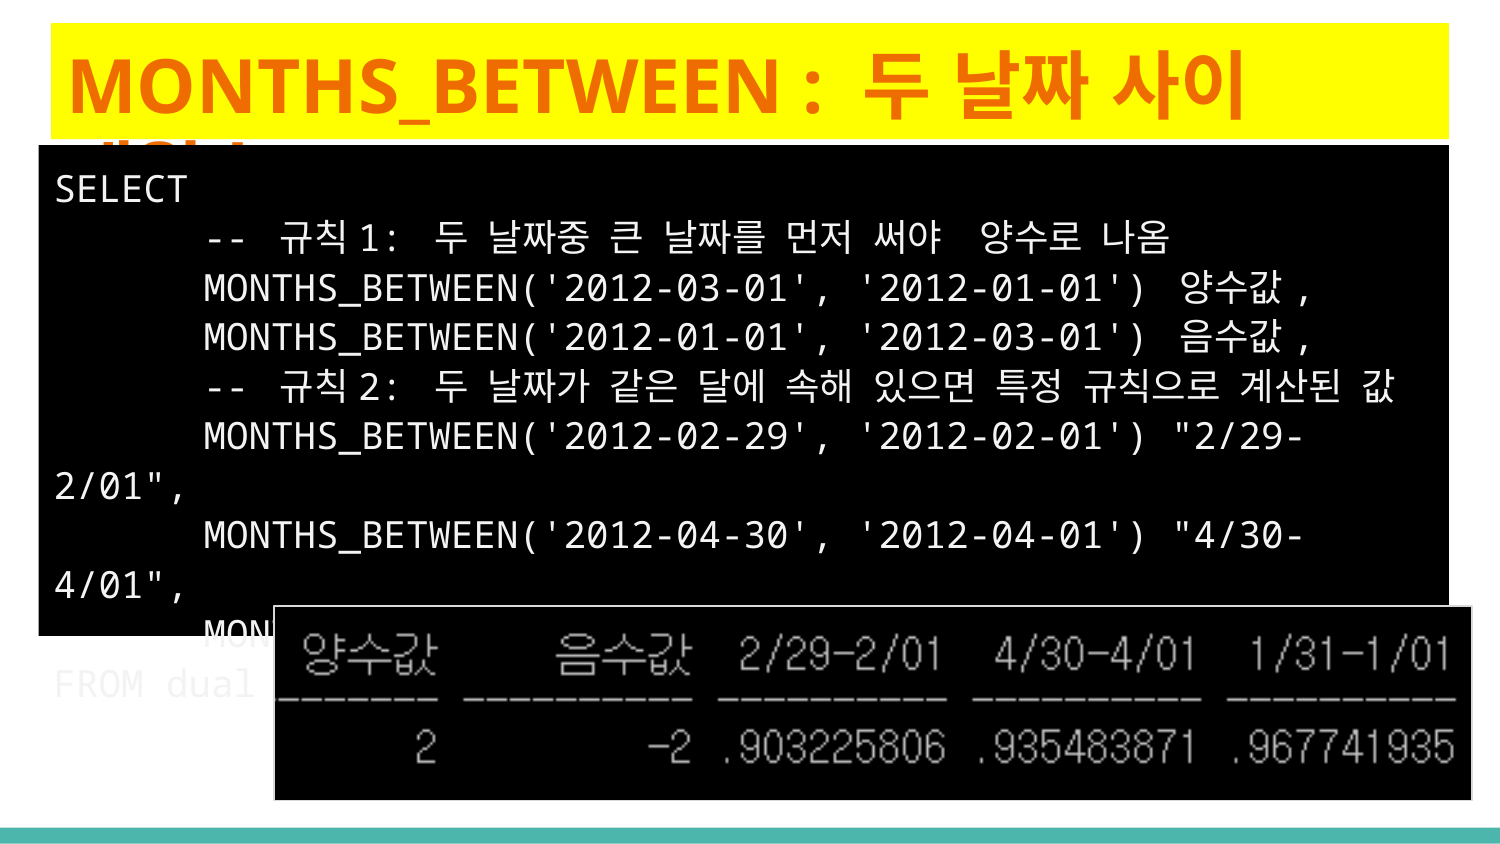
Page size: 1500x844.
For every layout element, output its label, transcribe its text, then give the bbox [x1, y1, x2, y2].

picture [274, 606, 1472, 800]
list SELECT -- 규칙1: 두 날짜중 큰 날짜를 먼저 써야 양수로 나옴 MONTHS_BETWEEN('2012-03-01', '2012-01-01') 양수값, MONTHS_BETWEEN('2012-01-01', '2012-03-01') 음수값, -- 규칙2: 두 날짜가 같은 달에 속해 있으면 특정 규칙으로 계산된 값 MONTHS_BETWEEN('2012-02-29', '2012-02-01') "2/29-2/01", MONTHS_BETWEEN('2012-04-30', '2012-04-01') "4/30-4/01", MONTHS_BETWEEN('2012-01-31', '2012-01-01') "1/31-1/01" FROM dual [38, 145, 1449, 636]
title MONTHS_BETWEEN : 두 날짜 사이 개월수 [51, 23, 1449, 140]
